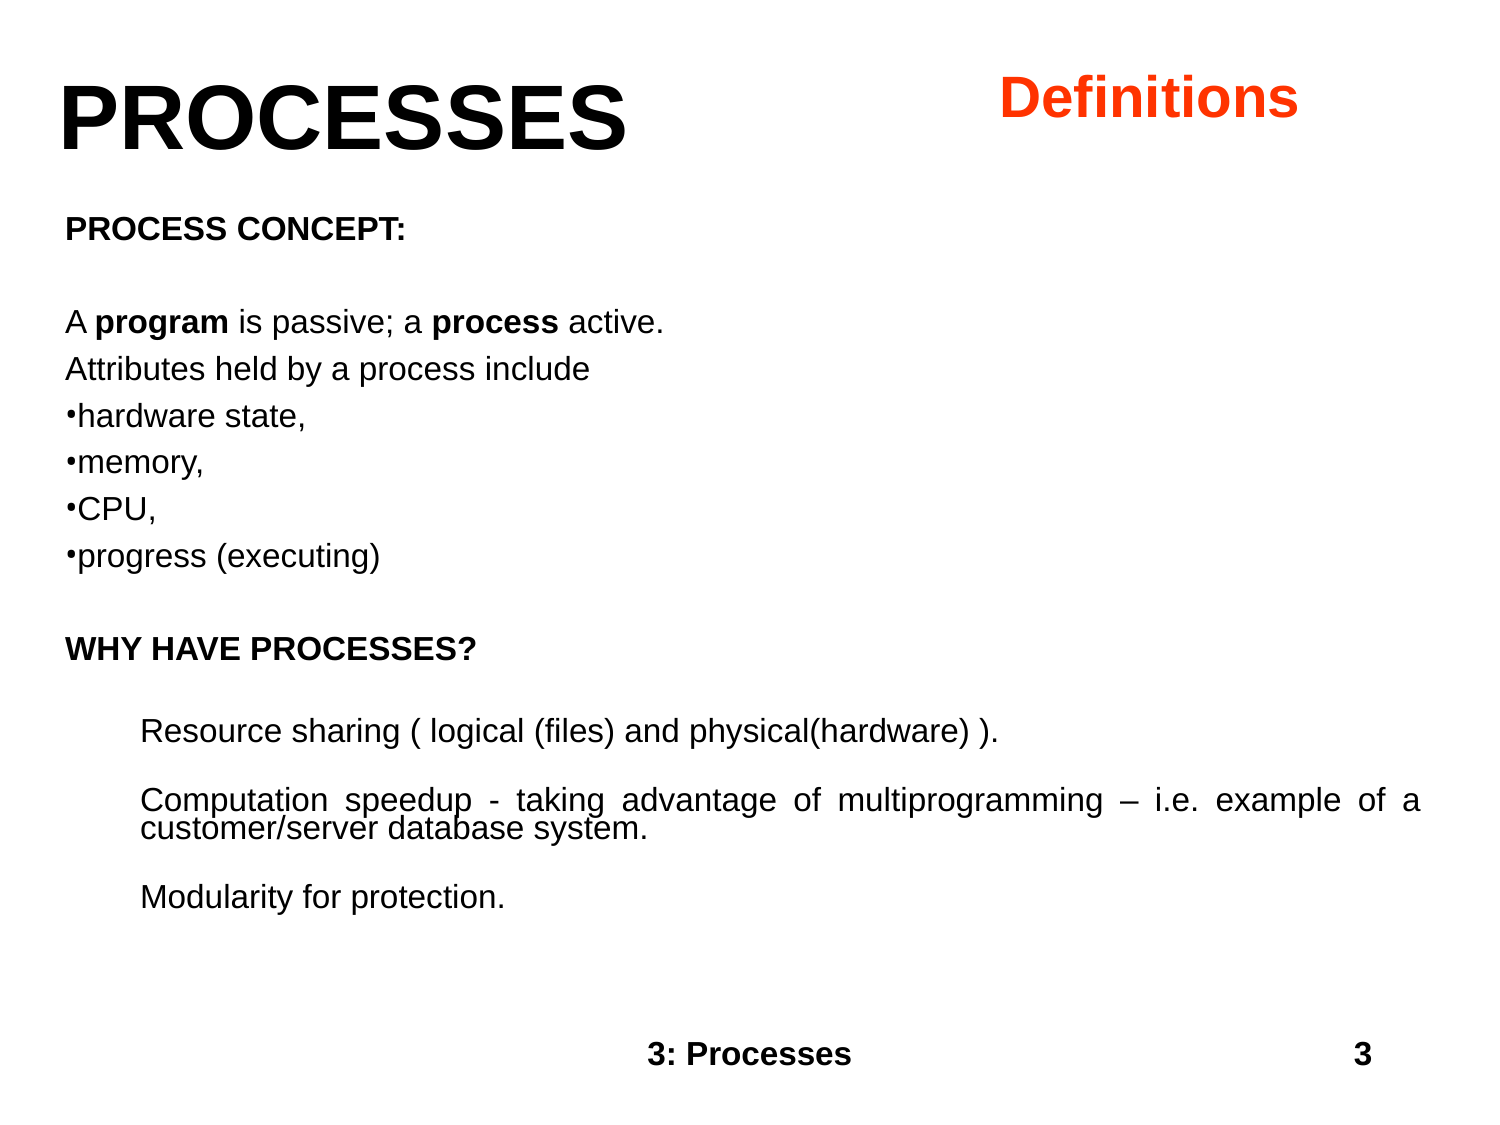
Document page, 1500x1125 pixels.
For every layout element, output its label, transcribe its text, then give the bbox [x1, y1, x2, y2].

text_box Definitions [837, 37, 1463, 150]
footer 3: Processes [512, 1025, 988, 1100]
slide_number 3 [1074, 1025, 1388, 1100]
subtitle PROCESS CONCEPT: A program is passive; a process active. Attributes held by a process include hardware state, memory, CPU, progress (executing) WHY HAVE PROCESSES? Resource sharing ( logical (files) and physical(hardware) ). Computation speedup - taking advantage of multiprogramming – i.e. example of a customer/server database system. Modularity for protection. [50, 200, 1438, 988]
title PROCESSES [37, 37, 650, 188]
